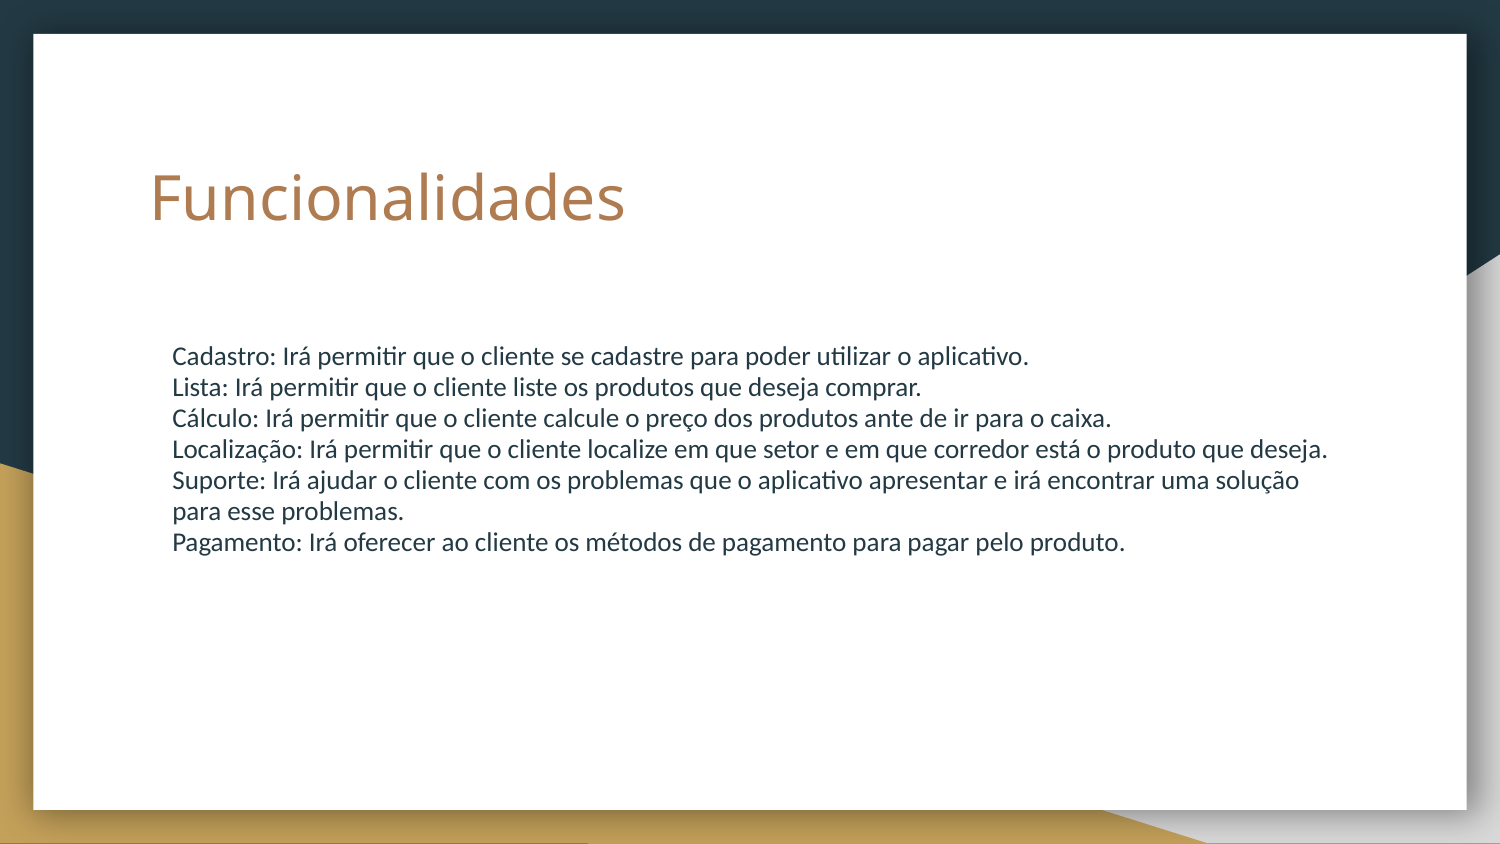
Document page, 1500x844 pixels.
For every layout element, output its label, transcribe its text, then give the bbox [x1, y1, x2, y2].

list Cadastro: Irá permitir que o cliente se cadastre para poder utilizar o aplicativo. Lista: Irá permitir que o cliente liste os produtos que deseja comprar. Cálculo: Irá permitir que o cliente calcule o preço dos produtos ante de ir para o caixa. Localização: Irá permitir que o cliente localize em que setor e em que corredor está o produto que deseja. Suporte: Irá ajudar o cliente com os problemas que o aplicativo apresentar e irá encontrar uma solução para esse problemas. Pagamento: Irá oferecer ao cliente os métodos de pagamento para pagar pelo produto. [134, 326, 1366, 729]
title Funcionalidades [134, 138, 1366, 296]
